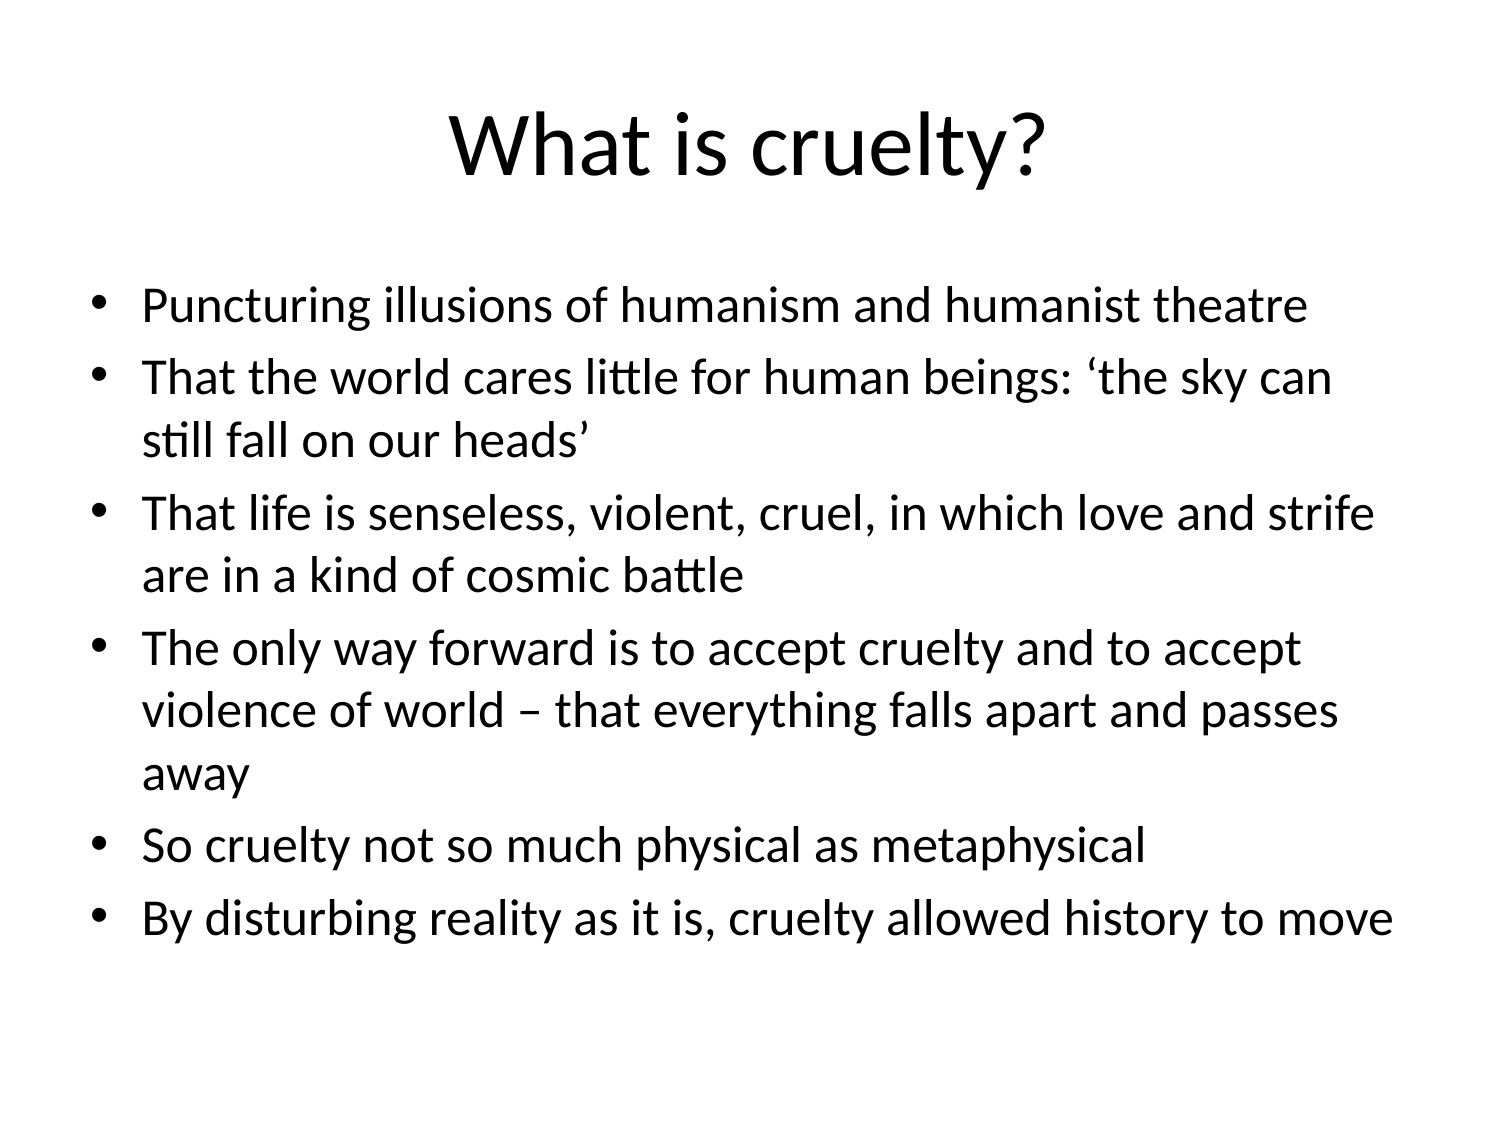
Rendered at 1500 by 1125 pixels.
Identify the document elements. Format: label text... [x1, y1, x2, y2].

list Puncturing illusions of humanism and humanist theatre That the world cares little for human beings: ‘the sky can still fall on our heads’ That life is senseless, violent, cruel, in which love and strife are in a kind of cosmic battle The only way forward is to accept cruelty and to accept violence of world – that everything falls apart and passes away So cruelty not so much physical as metaphysical By disturbing reality as it is, cruelty allowed history to move [75, 262, 1425, 1005]
title What is cruelty? [75, 45, 1425, 233]
